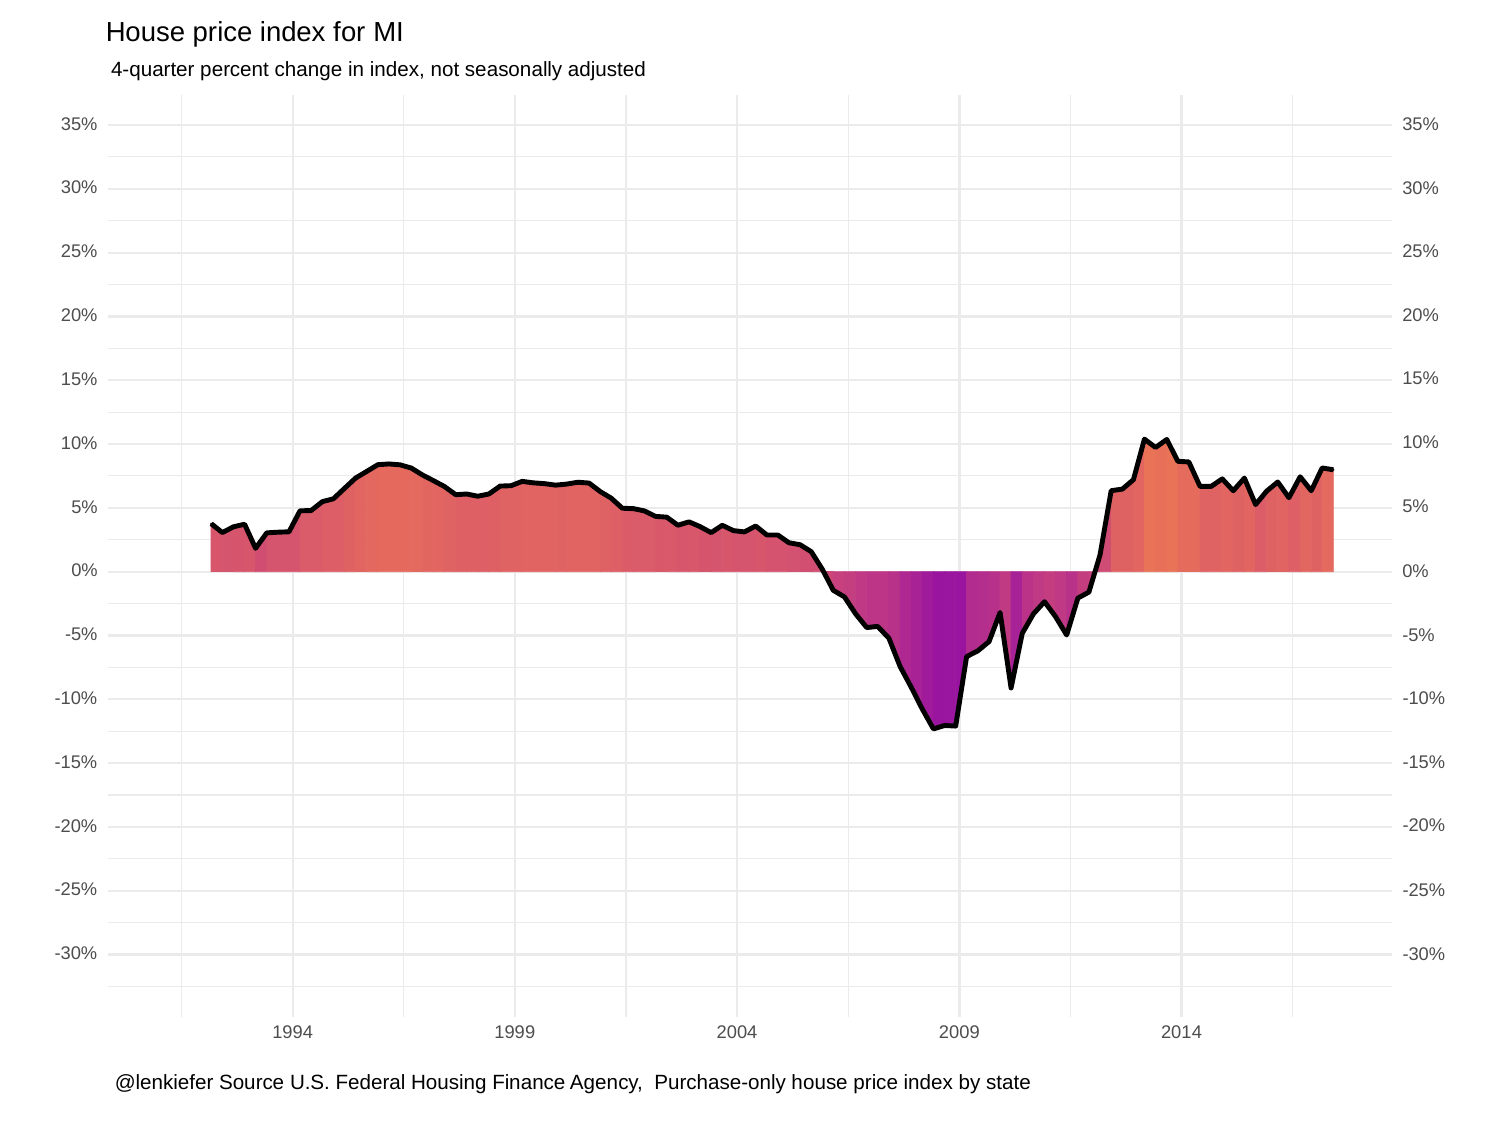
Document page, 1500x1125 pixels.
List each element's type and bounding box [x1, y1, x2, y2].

text_box [14, 14, 1485, 1110]
